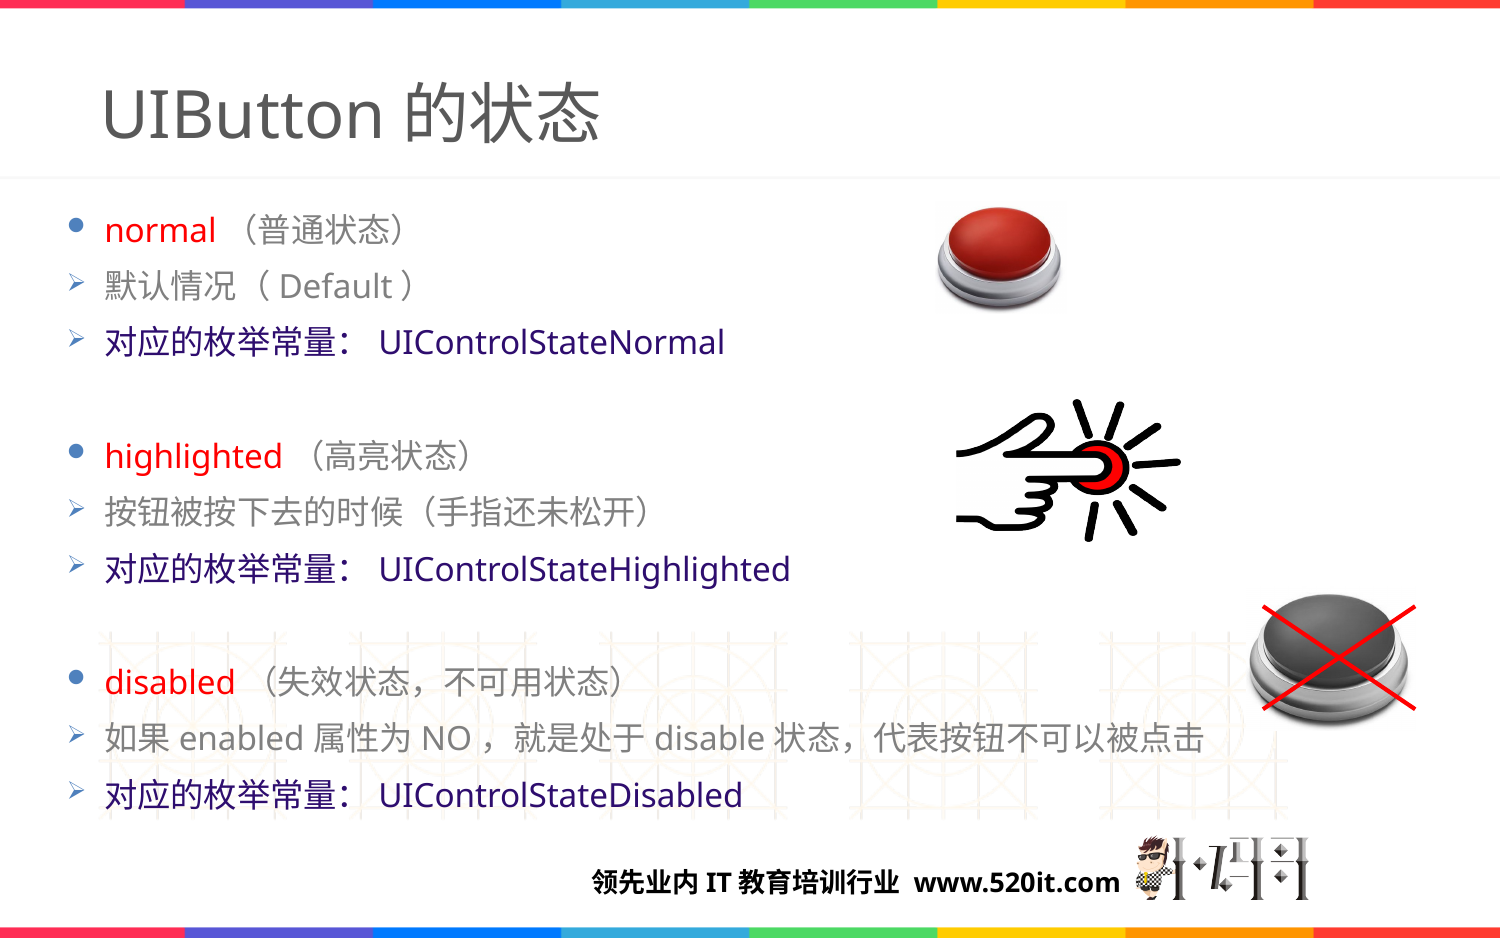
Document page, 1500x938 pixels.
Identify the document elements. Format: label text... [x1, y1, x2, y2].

title UIButton的状态 [85, 64, 1419, 178]
picture [0, 180, 1500, 938]
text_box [1246, 586, 1416, 731]
list normal（普通状态） 默认情况（Default） 对应的枚举常量：UIControlStateNormal highlighted（高亮状态） 按钮被按下去的时候（手指还未松开） 对应的枚举常量：UIControlStateHighlighted disabled（失效状态，不可用状态） 如果enabled属性为NO，就是处于disable状态，代表按钮不可以被点击 对应的枚举常量：UIControlStateDisabled [52, 201, 1454, 838]
picture [0, 0, 1500, 176]
